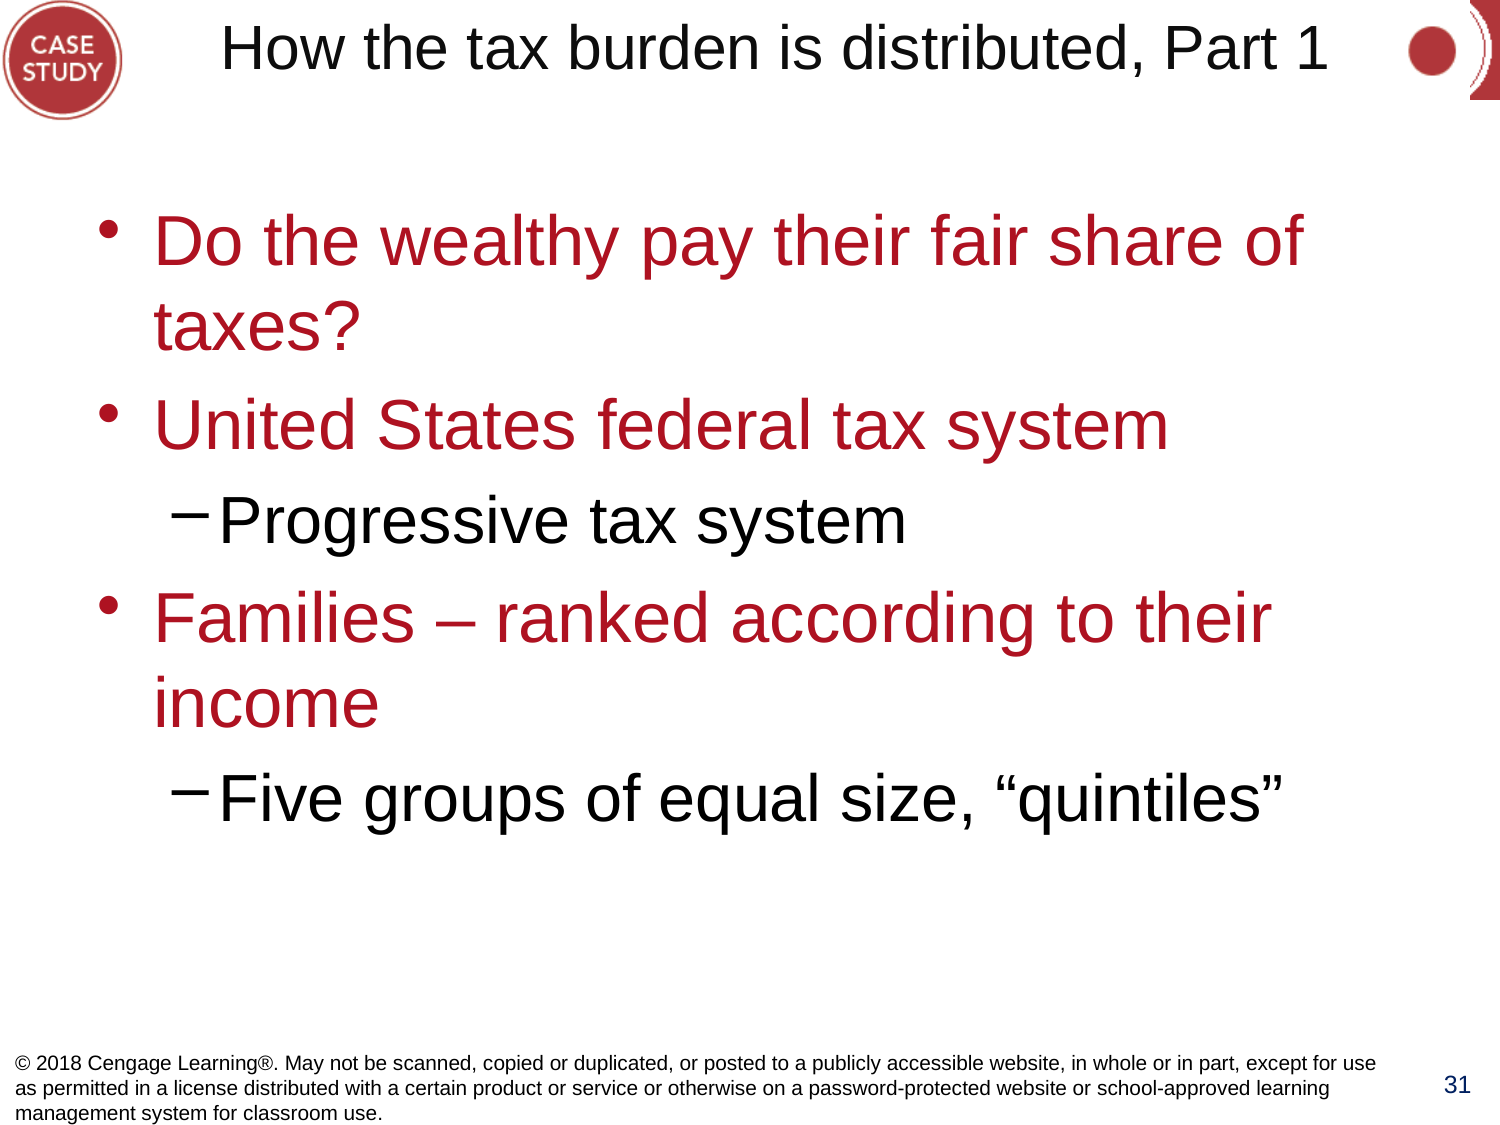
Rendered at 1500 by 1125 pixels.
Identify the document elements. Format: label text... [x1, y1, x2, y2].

footer © 2018 Cengage Learning®. May not be scanned, copied or duplicated, or posted to a publicly accessible website, in whole or in part, except for use as permitted in a license distributed with a certain product or service or otherwise on a password-protected website or school-approved learning management system for classroom use. [0, 1050, 1400, 1125]
title How the tax burden is distributed, Part 1 [83, 0, 1470, 97]
list Do the wealthy pay their fair share of taxes? United States federal tax system Progressive tax system Families – ranked according to their income Five groups of equal size, “quintiles” [81, 187, 1470, 875]
picture [0, 0, 130, 124]
picture [1470, 0, 1500, 100]
slide_number 31 [1415, 1060, 1500, 1125]
